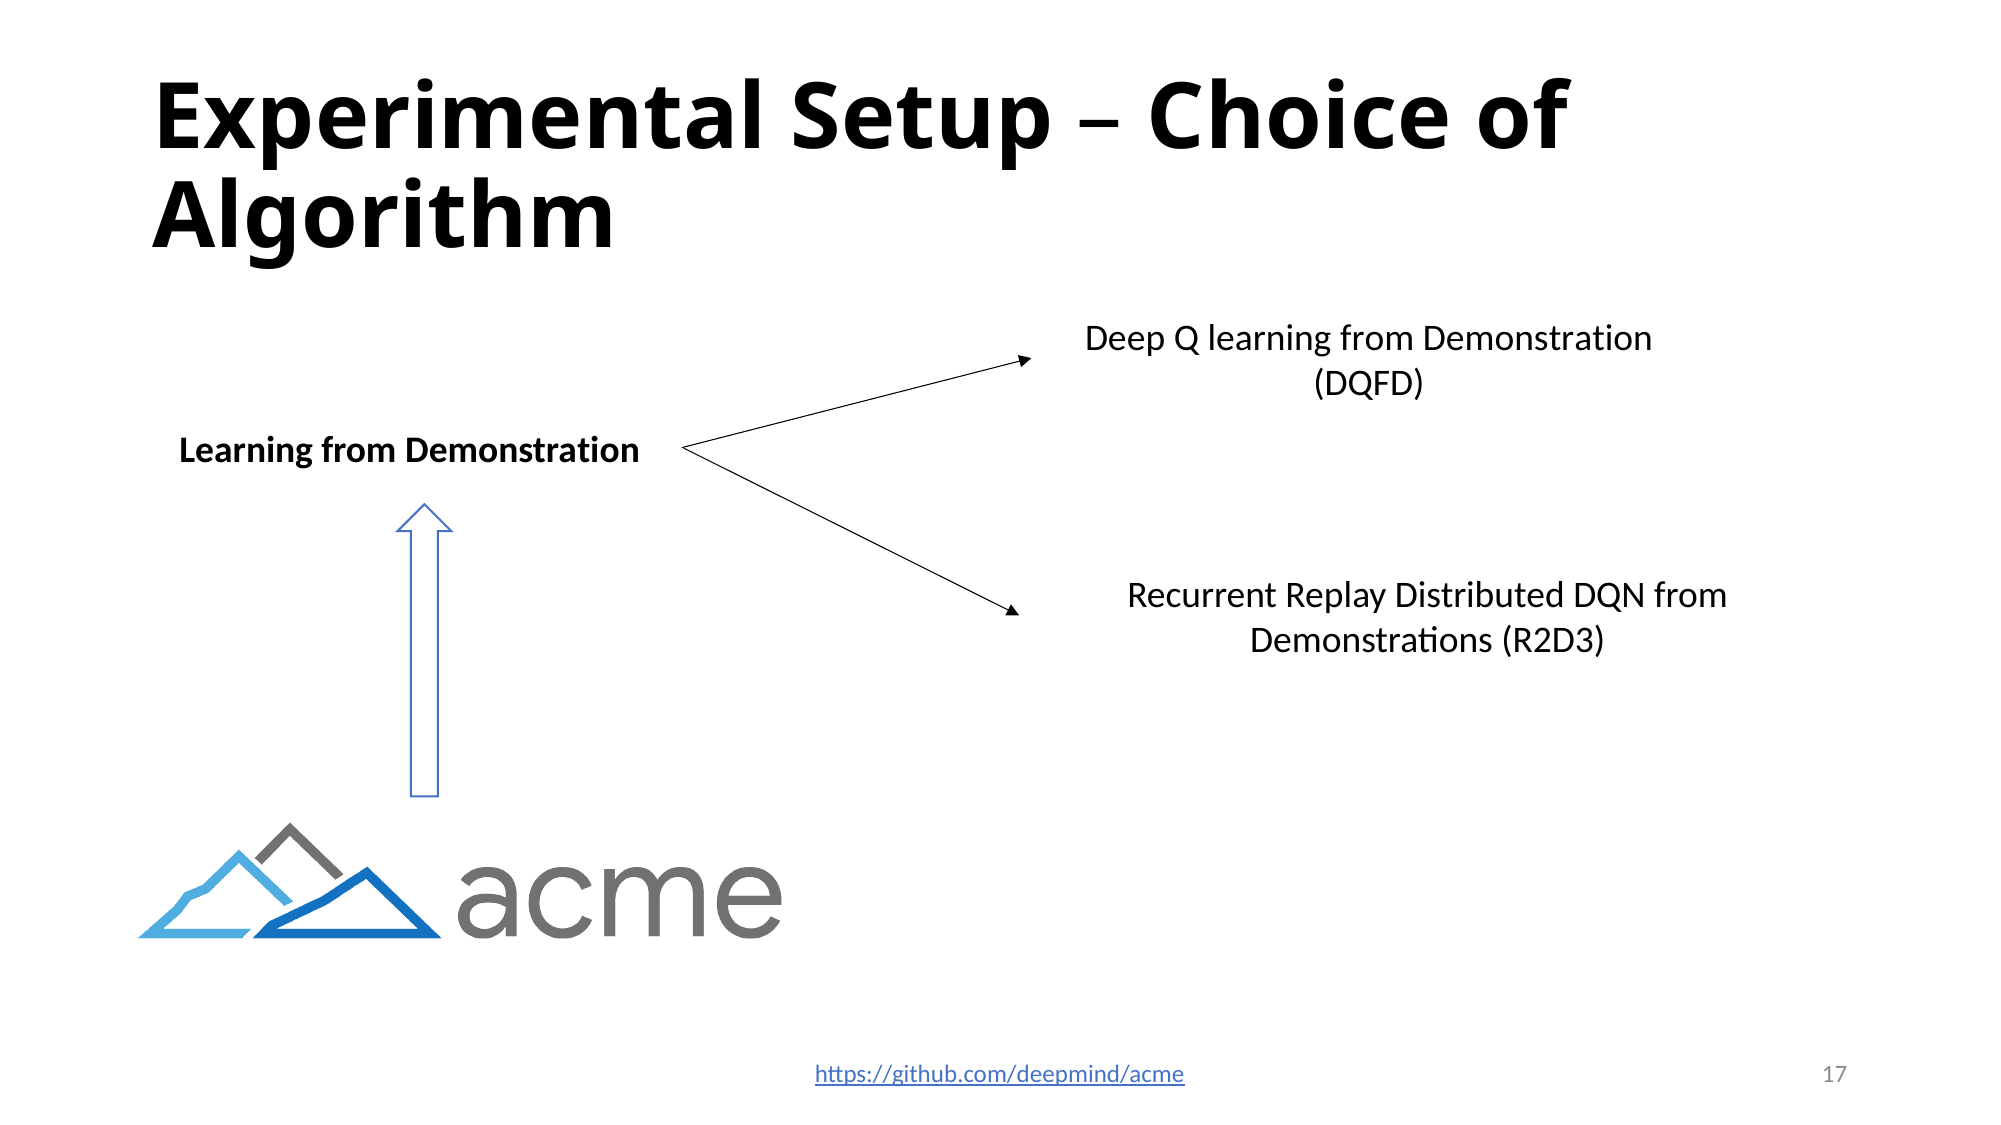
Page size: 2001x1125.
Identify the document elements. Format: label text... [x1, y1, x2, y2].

text_box Recurrent Replay Distributed DQN from Demonstrations (R2D3) [1031, 562, 1825, 668]
picture [137, 822, 786, 970]
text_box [683, 448, 1020, 616]
text_box [395, 502, 454, 798]
slide_number 17 [1412, 1042, 1863, 1103]
footer https://github.com/deepmind/acme [662, 1042, 1338, 1103]
text_box Learning from Demonstration [137, 417, 682, 478]
text_box Deep Q learning from Demonstration (DQFD) [1031, 305, 1707, 411]
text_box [681, 358, 1032, 449]
title Experimental Setup – Choice of Algorithm [137, 59, 1863, 278]
